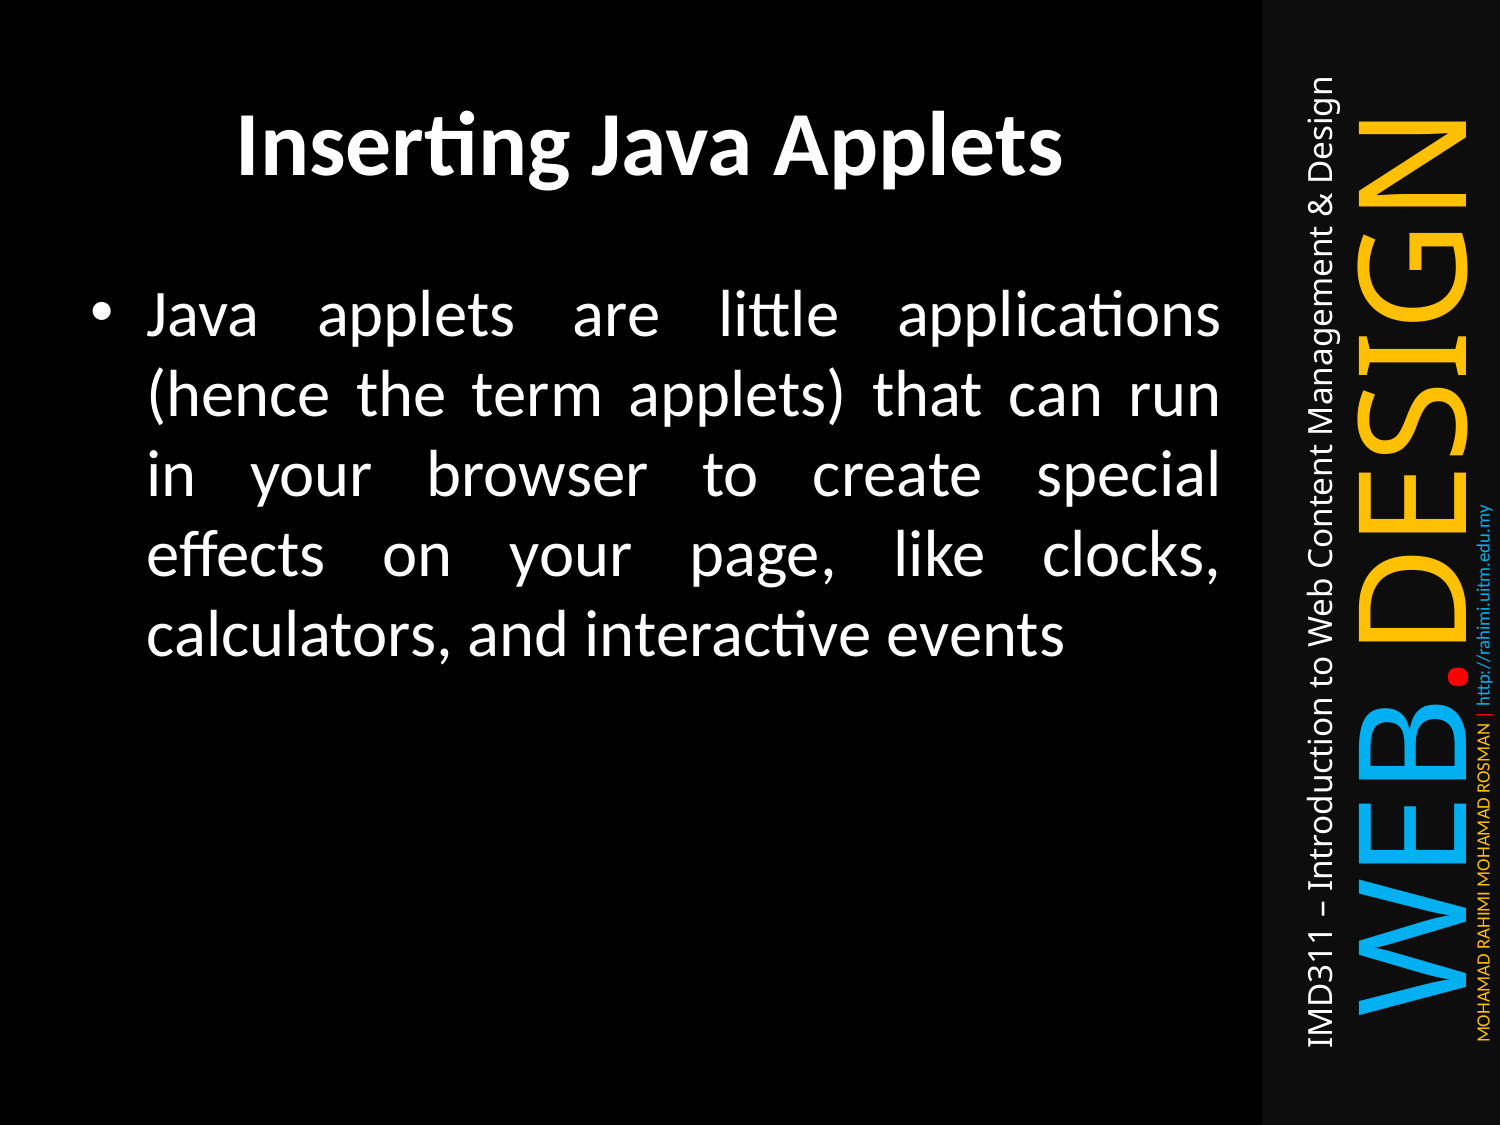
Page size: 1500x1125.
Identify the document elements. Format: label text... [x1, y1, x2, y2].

title Inserting Java Applets [75, 45, 1225, 233]
list Java applets are little applications (hence the term applets) that can run in your browser to create special effects on your page, like clocks, calculators, and interactive events [75, 262, 1238, 1005]
